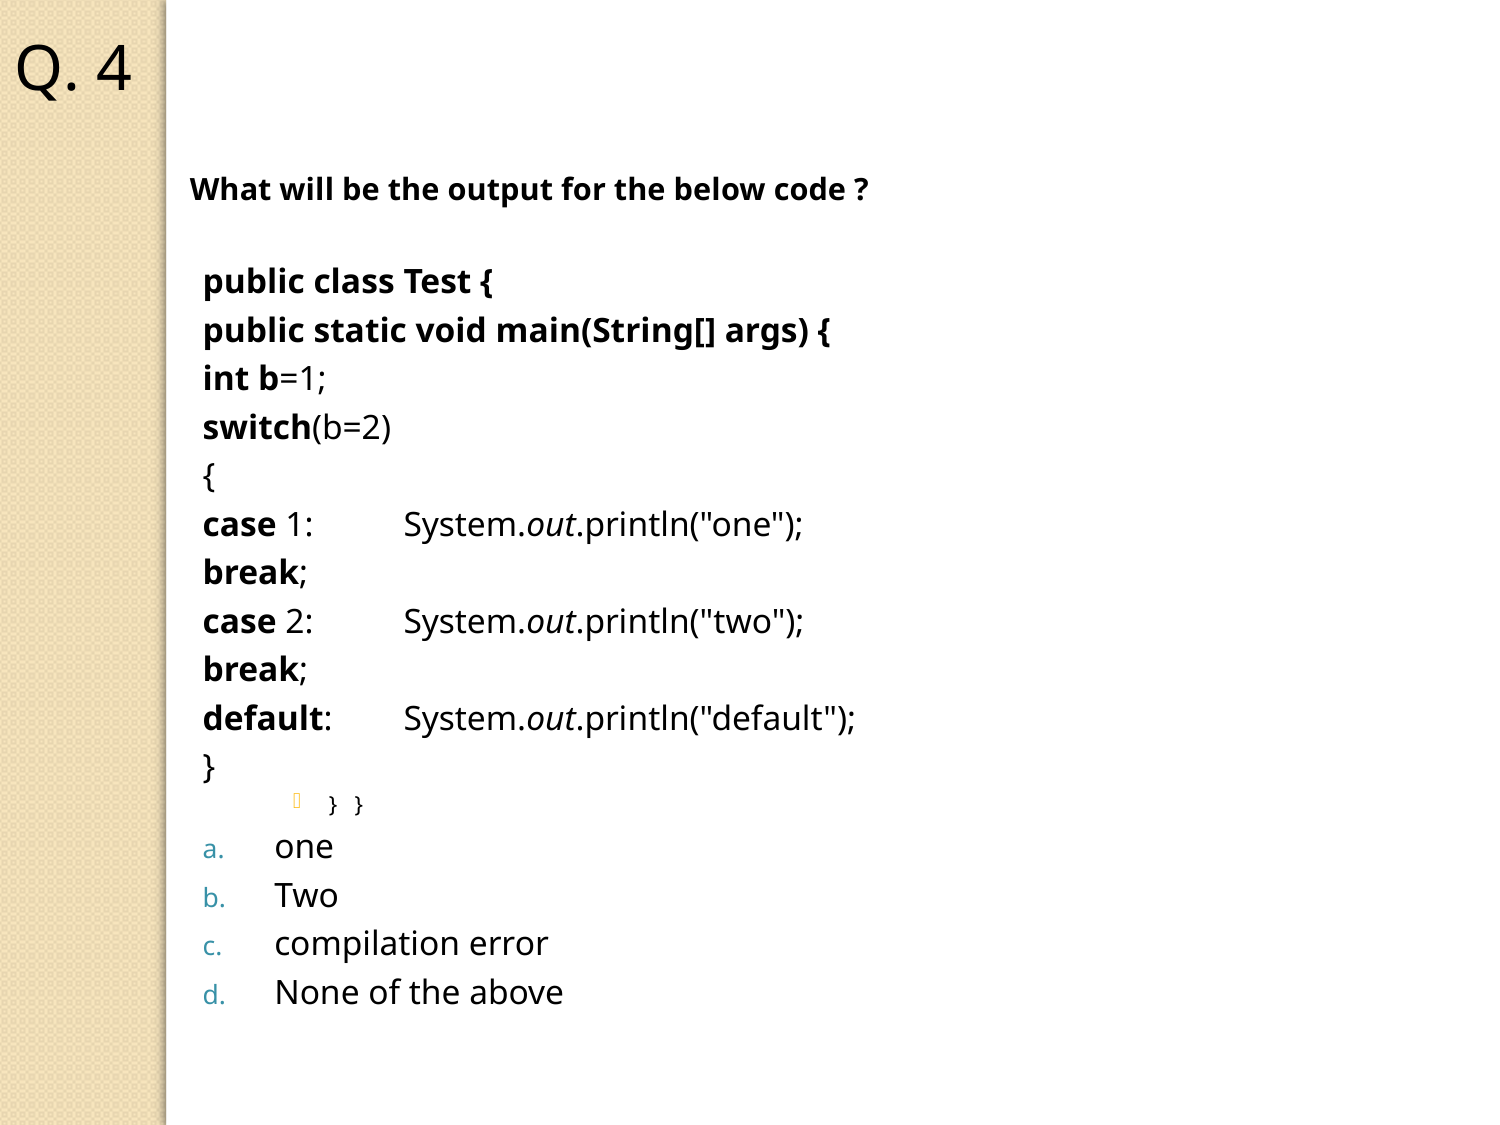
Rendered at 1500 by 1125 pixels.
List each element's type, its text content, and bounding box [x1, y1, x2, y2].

list What will be the output for the below code ? public class Test { public static void main(String[] args) { int b=1; switch(b=2) { case 1: System.out.println("one"); break; case 2: System.out.println("two"); break; default: System.out.println("default"); } } } one Two compilation error None of the above [174, 162, 1500, 1024]
title Q. 4 [0, 20, 1389, 111]
